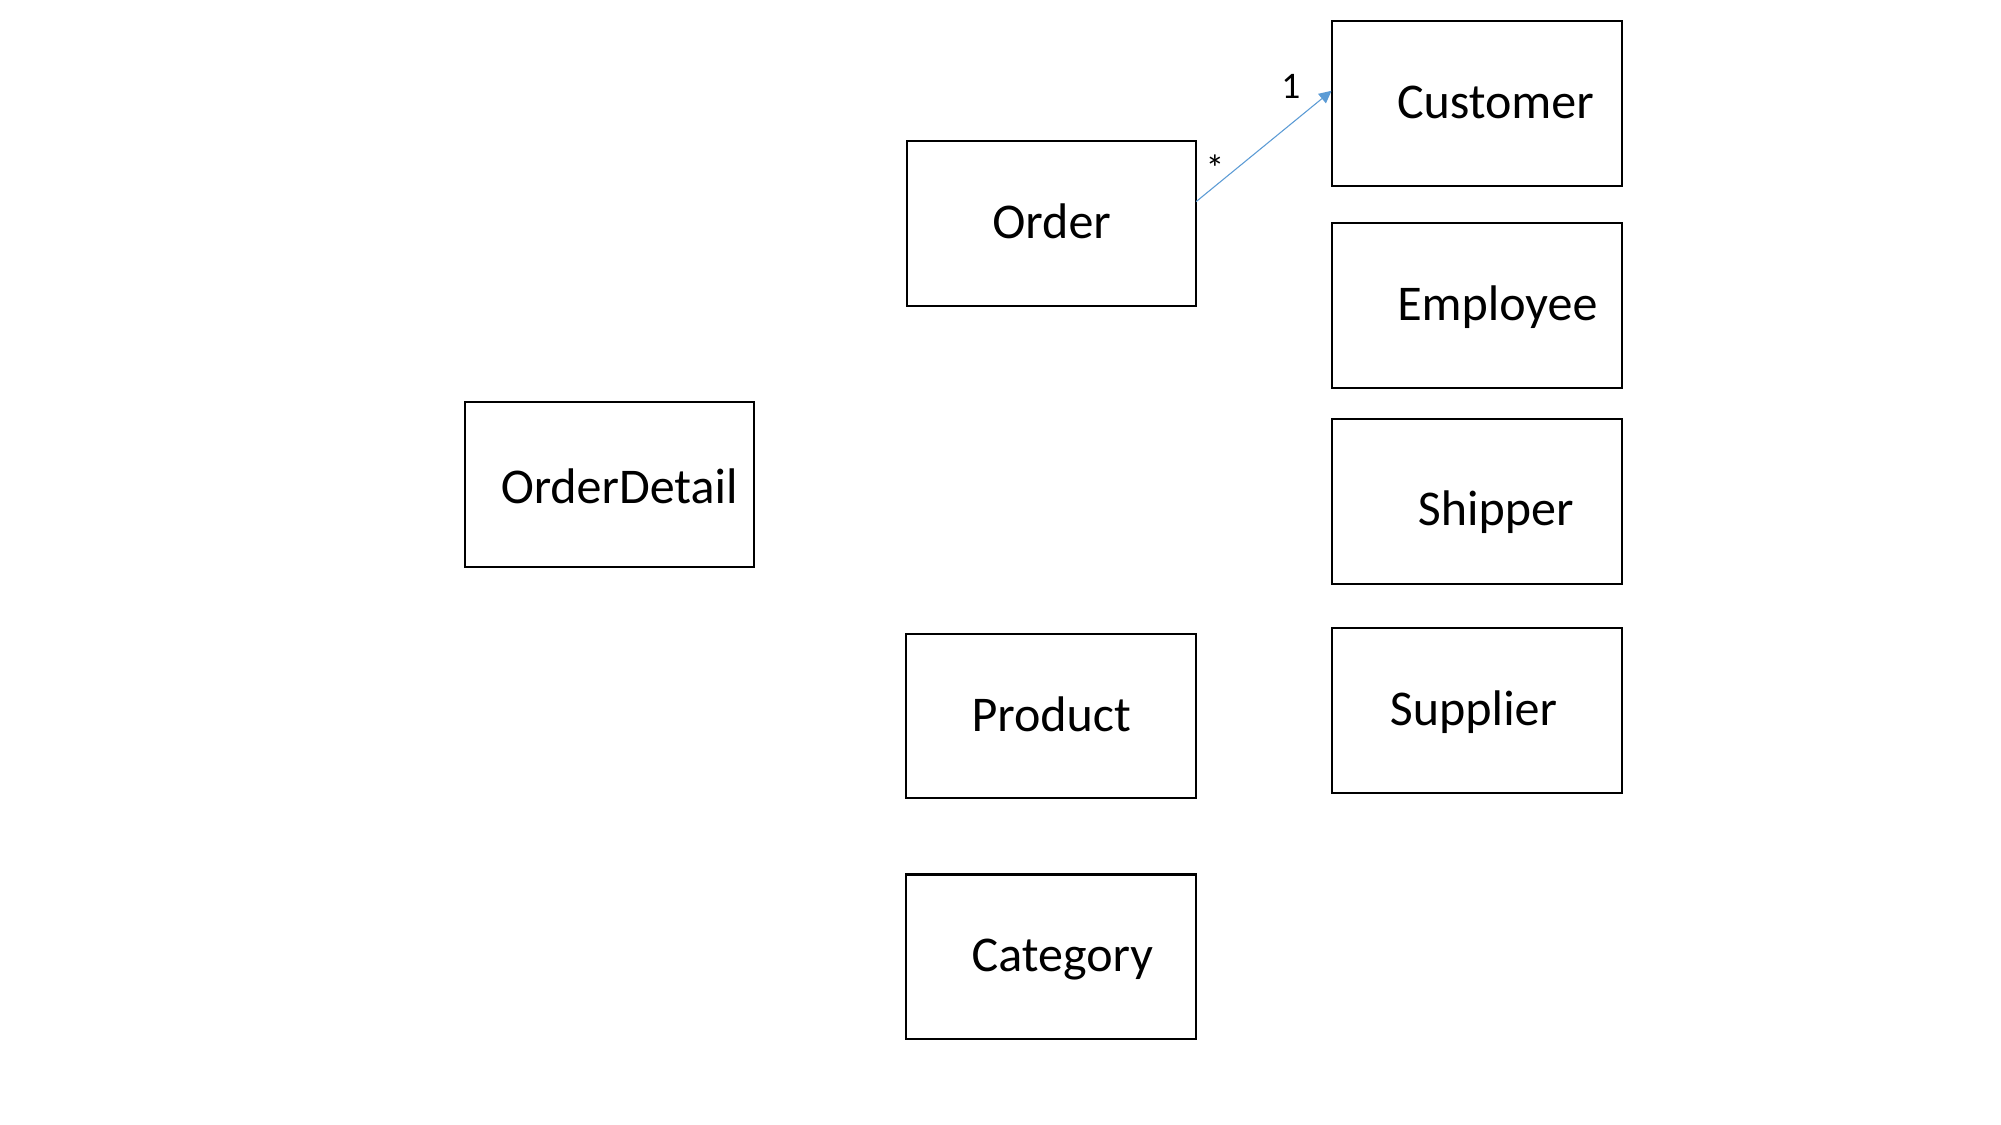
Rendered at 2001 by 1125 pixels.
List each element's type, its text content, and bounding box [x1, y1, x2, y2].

text_box OrderDetail [486, 446, 753, 521]
text_box Category [956, 914, 1169, 990]
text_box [1196, 90, 1332, 202]
text_box Employee [1382, 263, 1613, 339]
text_box Order [977, 181, 1127, 256]
text_box [906, 140, 1197, 307]
text_box Customer [1382, 60, 1610, 136]
text_box [1331, 222, 1623, 389]
text_box [1331, 418, 1623, 585]
text_box 1 [1266, 53, 1316, 90]
text_box Supplier [1375, 668, 1573, 744]
text_box [1331, 20, 1623, 187]
text_box [464, 401, 755, 568]
text_box Product [956, 673, 1146, 749]
text_box [905, 633, 1197, 799]
text_box [905, 873, 1197, 1040]
text_box [1331, 627, 1623, 794]
text_box Shipper [1403, 467, 1589, 543]
text_box * [1190, 136, 1196, 197]
